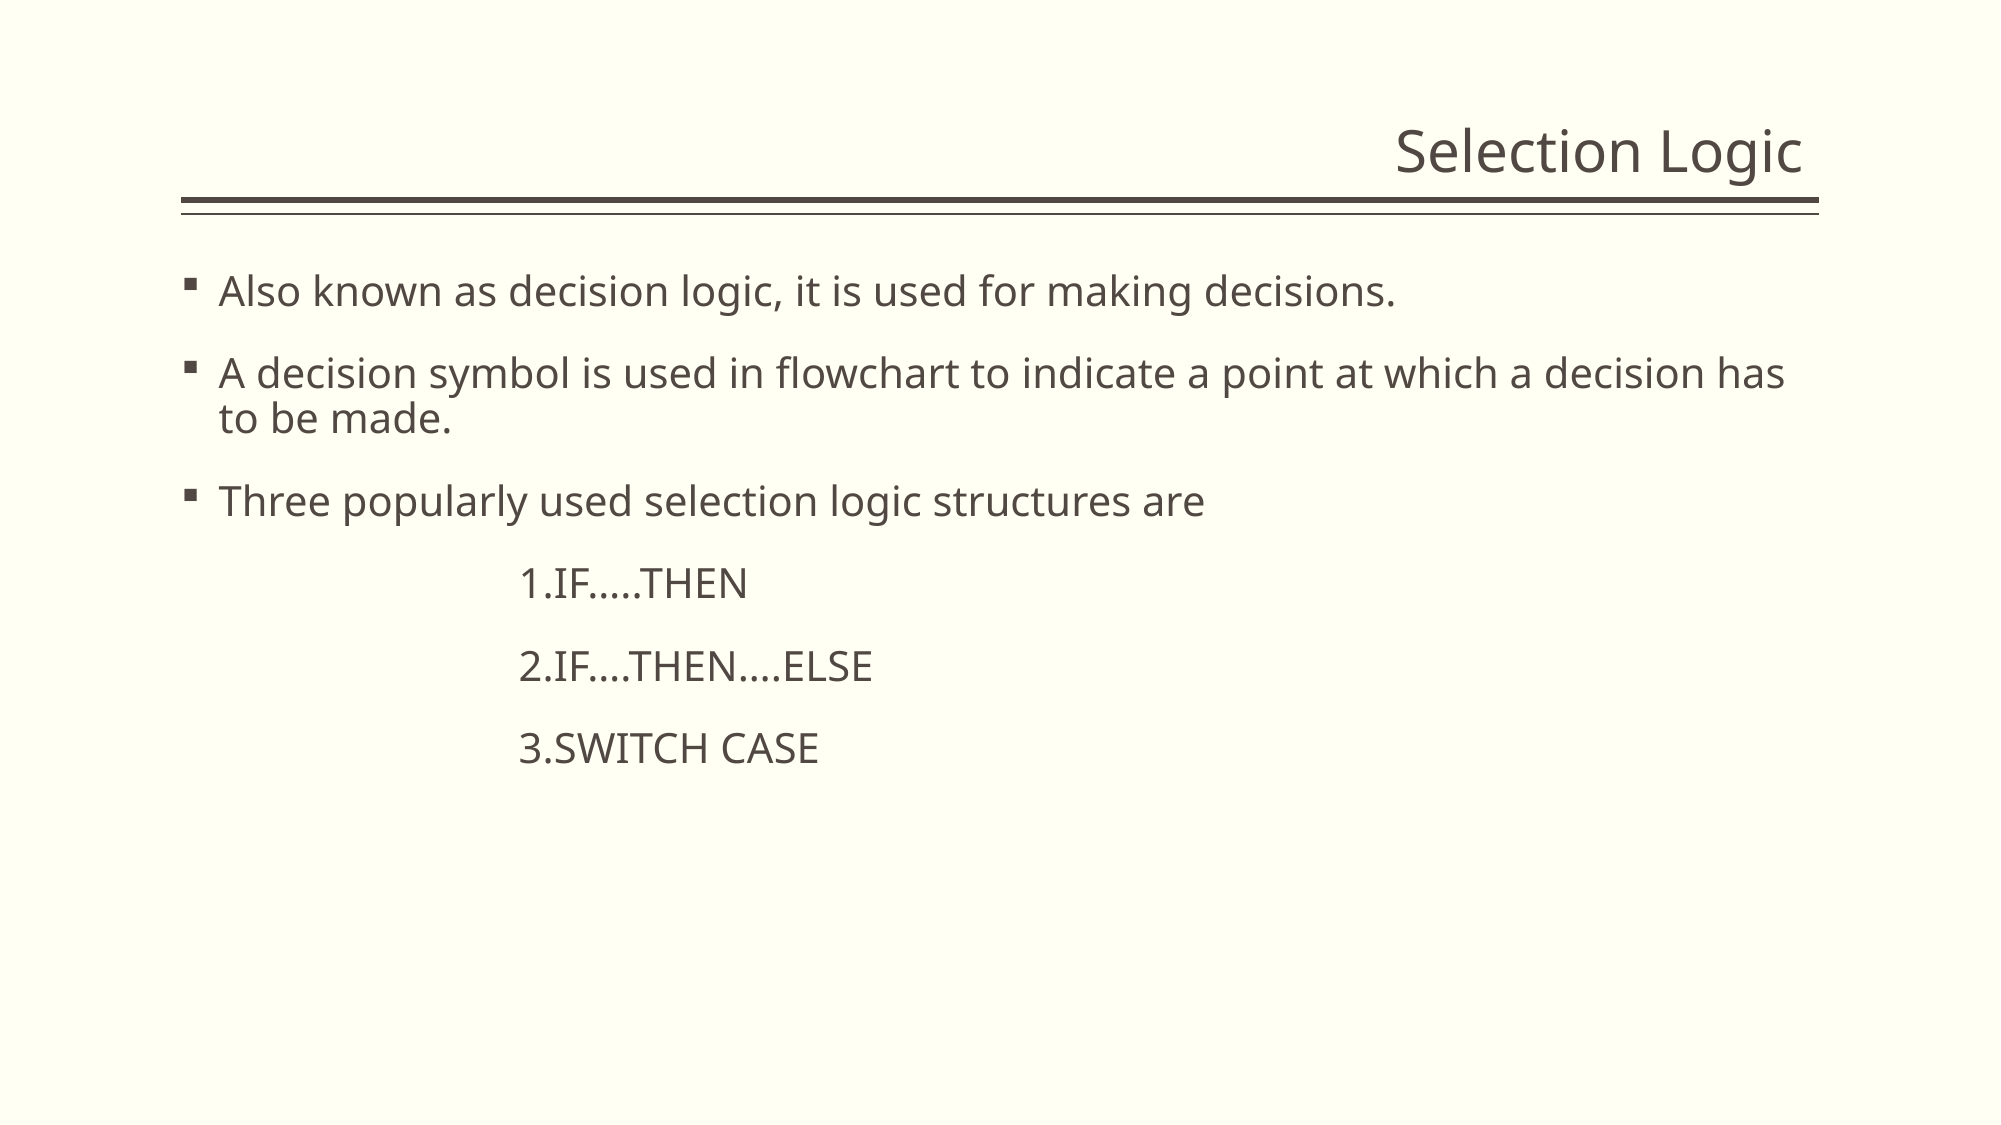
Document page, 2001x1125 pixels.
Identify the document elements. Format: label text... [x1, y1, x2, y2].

list Also known as decision logic, it is used for making decisions. A decision symbol is used in flowchart to indicate a point at which a decision has to be made. Three popularly used selection logic structures are 1.IF…..THEN 2.IF….THEN….ELSE 3.SWITCH CASE [181, 262, 1819, 1013]
title Selection Logic [181, 12, 1819, 193]
